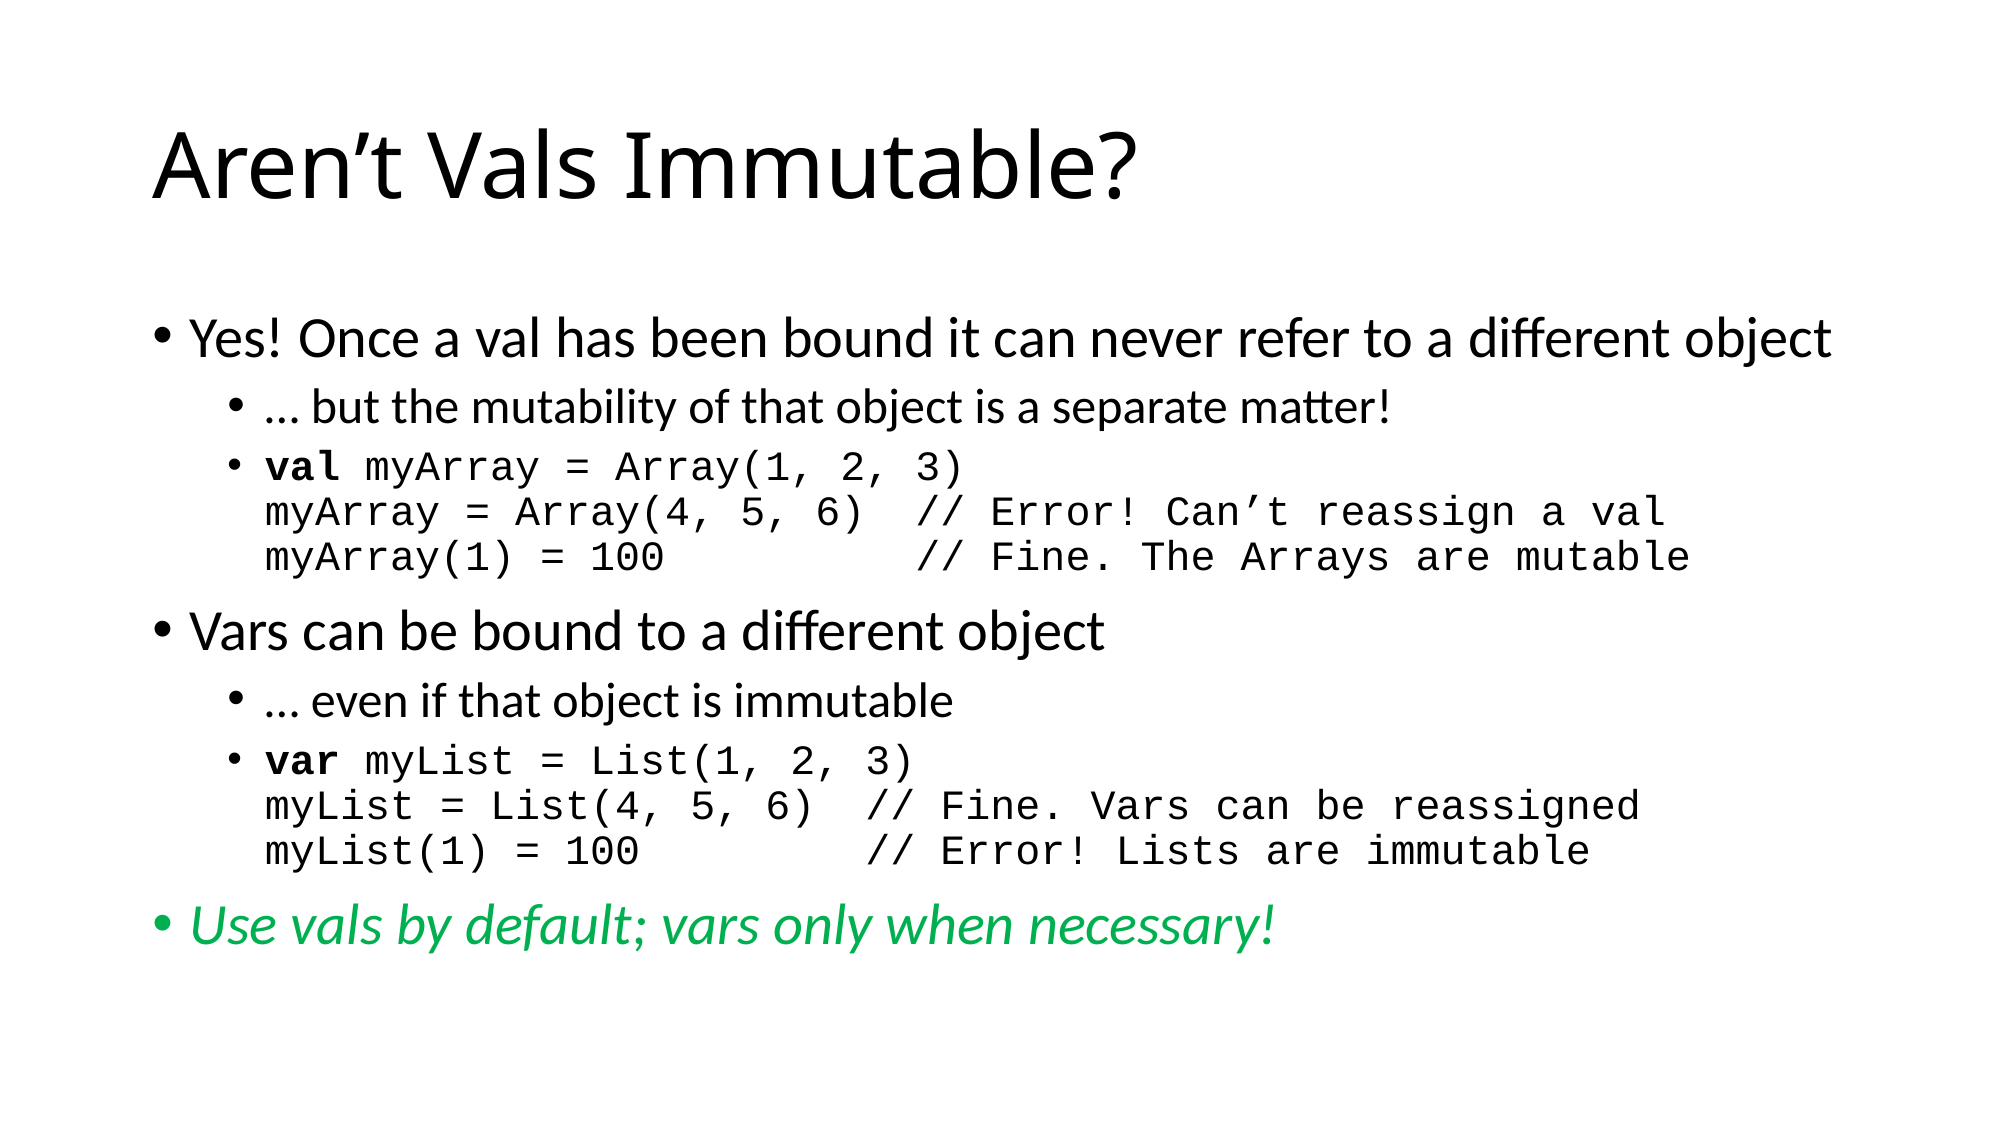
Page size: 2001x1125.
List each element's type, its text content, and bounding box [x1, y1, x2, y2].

list Yes! Once a val has been bound it can never refer to a different object … but the mutability of that object is a separate matter! val myArray = Array(1, 2, 3) myArray = Array(4, 5, 6) // Error! Can’t reassign a val myArray(1) = 100 // Fine. The Arrays are mutable Vars can be bound to a different object … even if that object is immutable var myList = List(1, 2, 3) myList = List(4, 5, 6) // Fine. Vars can be reassigned myList(1) = 100 // Error! Lists are immutable Use vals by default; vars only when necessary! [137, 299, 1863, 1014]
title Aren’t Vals Immutable? [137, 59, 1863, 278]
